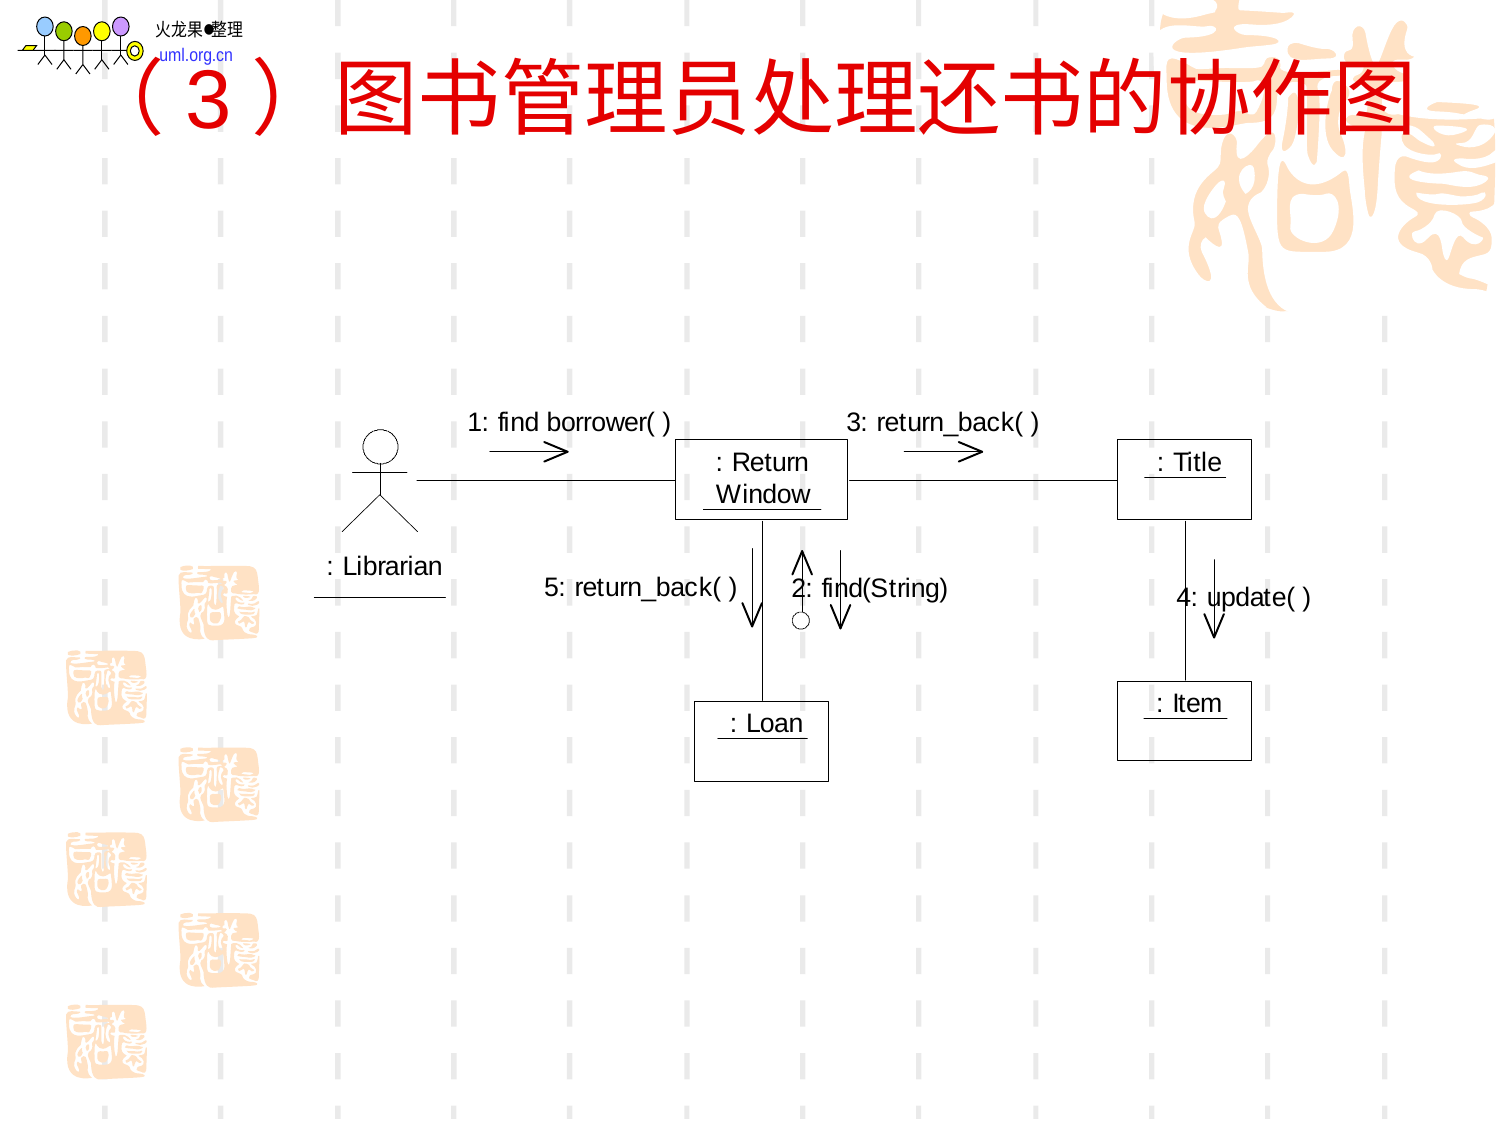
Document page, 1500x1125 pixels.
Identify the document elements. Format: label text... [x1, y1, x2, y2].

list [187, 387, 1368, 803]
title （3）图书管理员处理还书的协作图 [48, 37, 1450, 225]
